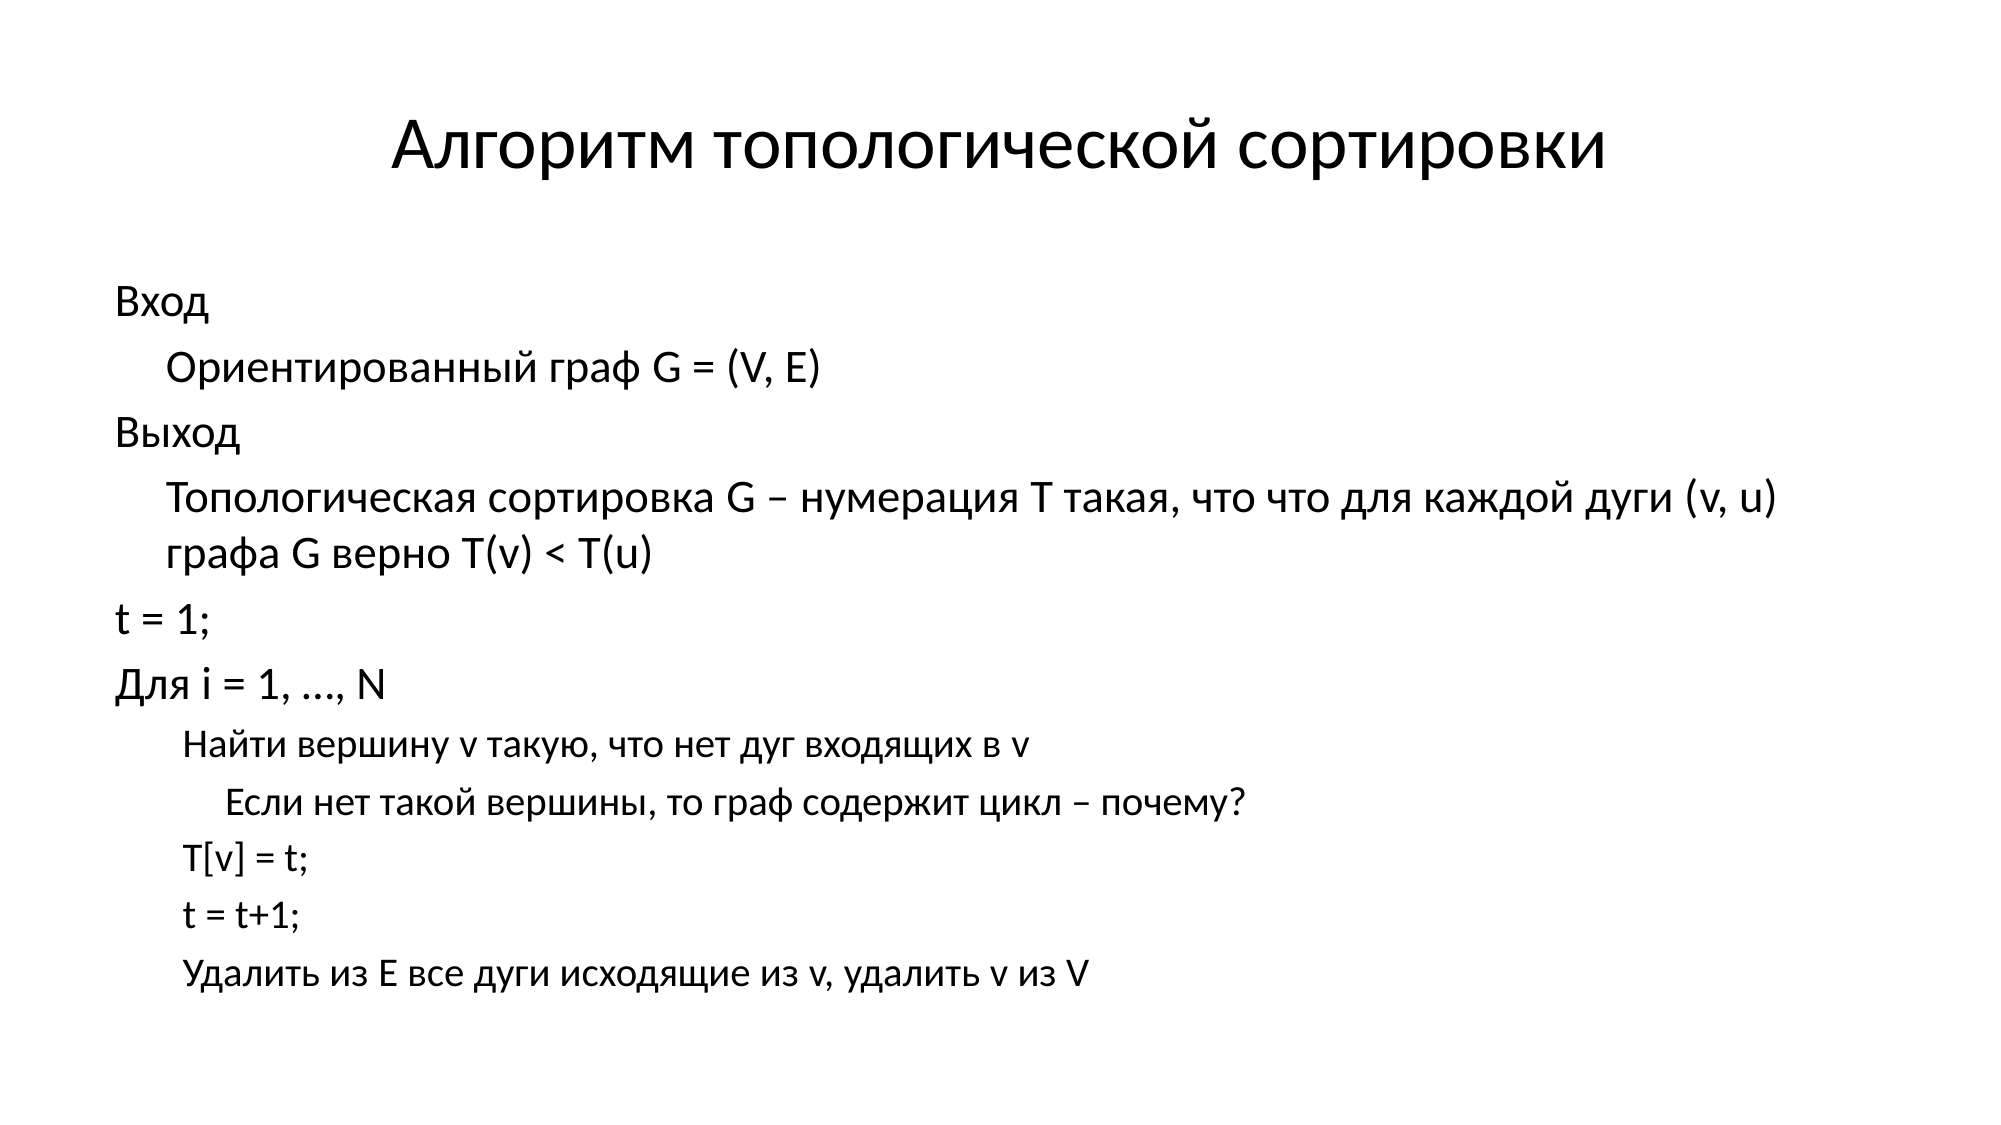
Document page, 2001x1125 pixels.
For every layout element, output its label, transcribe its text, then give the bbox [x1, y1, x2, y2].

title Алгоритм топологической сортировки [99, 45, 1900, 233]
list Вход Ориентированный граф G = (V, E) Выход Топологическая сортировка G – нумерация Т такая, что что для каждой дуги (v, u) графа G верно T(v) < T(u) t = 1; Для i = 1, …, N Найти вершину v такую, что нет дуг входящих в v Если нет такой вершины, то граф содержит цикл – почему? T[v] = t; t = t+1; Удалить из E все дуги исходящие из v, удалить v из V [99, 262, 1900, 1005]
